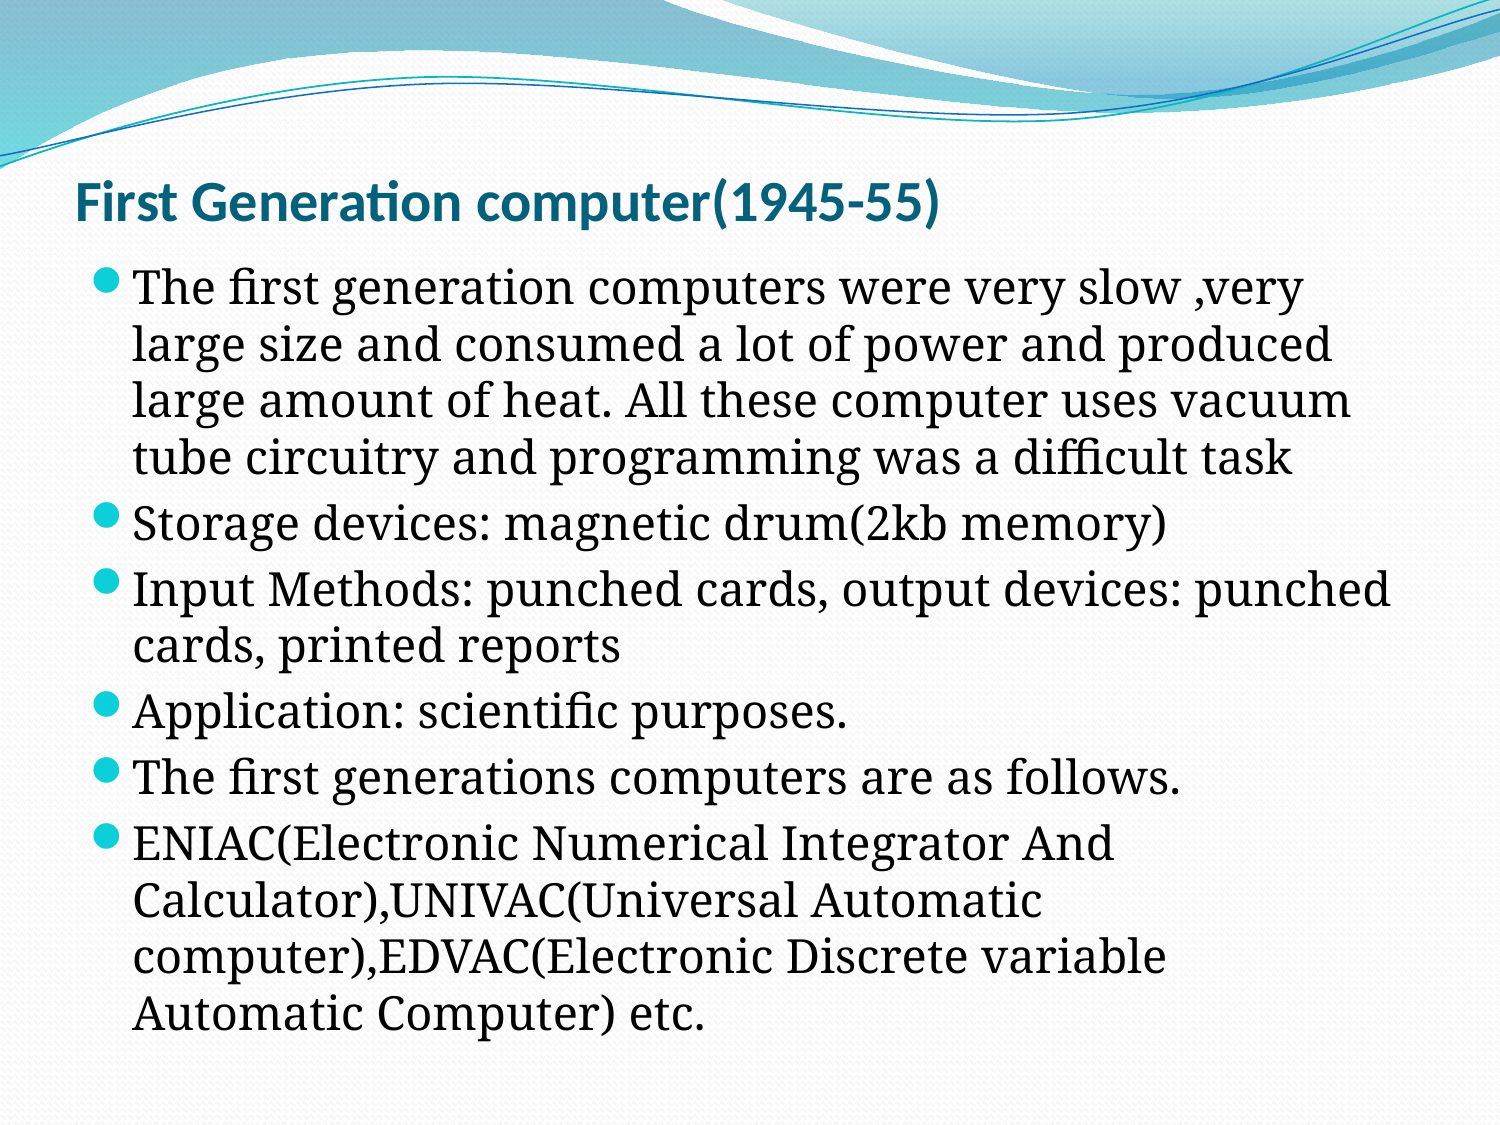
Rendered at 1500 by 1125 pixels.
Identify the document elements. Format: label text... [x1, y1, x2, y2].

title First Generation computer(1945-55) [75, 115, 1425, 249]
list The first generation computers were very slow ,very large size and consumed a lot of power and produced large amount of heat. All these computer uses vacuum tube circuitry and programming was a difficult task Storage devices: magnetic drum(2kb memory) Input Methods: punched cards, output devices: punched cards, printed reports Application: scientific purposes. The first generations computers are as follows. ENIAC(Electronic Numerical Integrator And Calculator),UNIVAC(Universal Automatic computer),EDVAC(Electronic Discrete variable Automatic Computer) etc. [75, 249, 1425, 1050]
